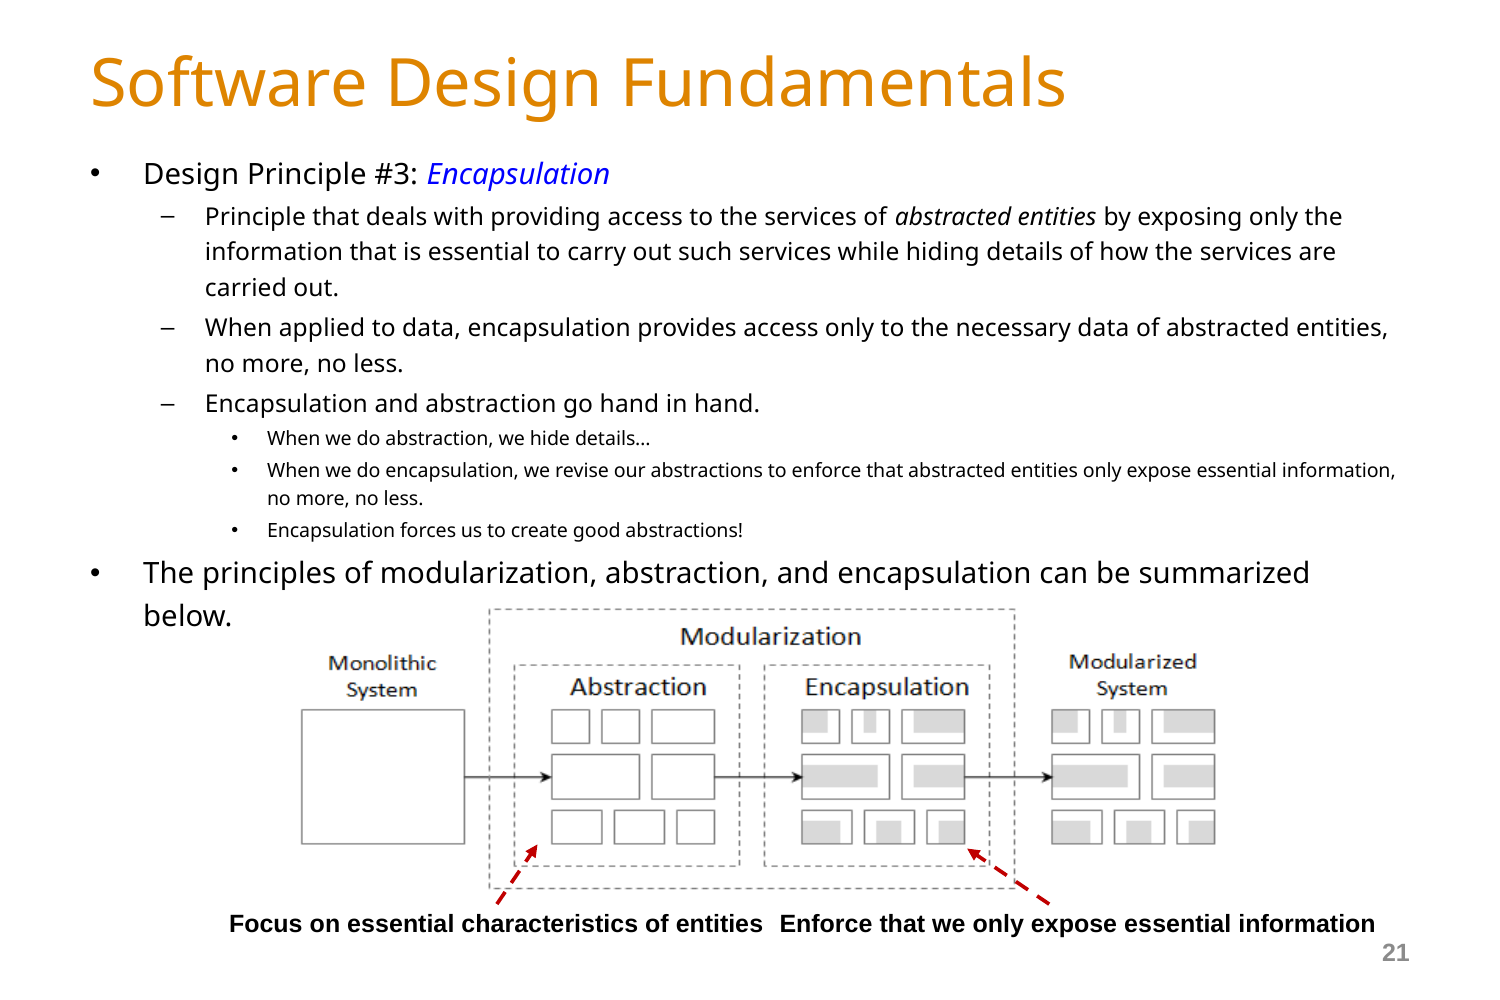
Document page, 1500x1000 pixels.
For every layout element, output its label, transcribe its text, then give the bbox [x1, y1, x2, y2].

title Software Design Fundamentals [75, 28, 1425, 131]
picture [291, 599, 1226, 895]
text_box Focus on essential characteristics of entities [214, 904, 764, 946]
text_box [966, 848, 1050, 905]
slide_number 21 [1074, 926, 1425, 981]
list Design Principle #3: Encapsulation Principle that deals with providing access to the services of abstracted entities by exposing only the information that is essential to carry out such services while hiding details of how the services are carried out. When applied to data, encapsulation provides access only to the necessary data of abstracted entities, no more, no less. Encapsulation and abstraction go hand in hand. When we do abstraction, we hide details… When we do encapsulation, we revise our abstractions to enforce that abstracted entities only expose essential information, no more, no less. Encapsulation forces us to create good abstractions! The principles of modularization, abstraction, and encapsulation can be summarized below. [75, 140, 1425, 645]
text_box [496, 844, 538, 905]
text_box Enforce that we only expose essential information [764, 904, 1393, 946]
